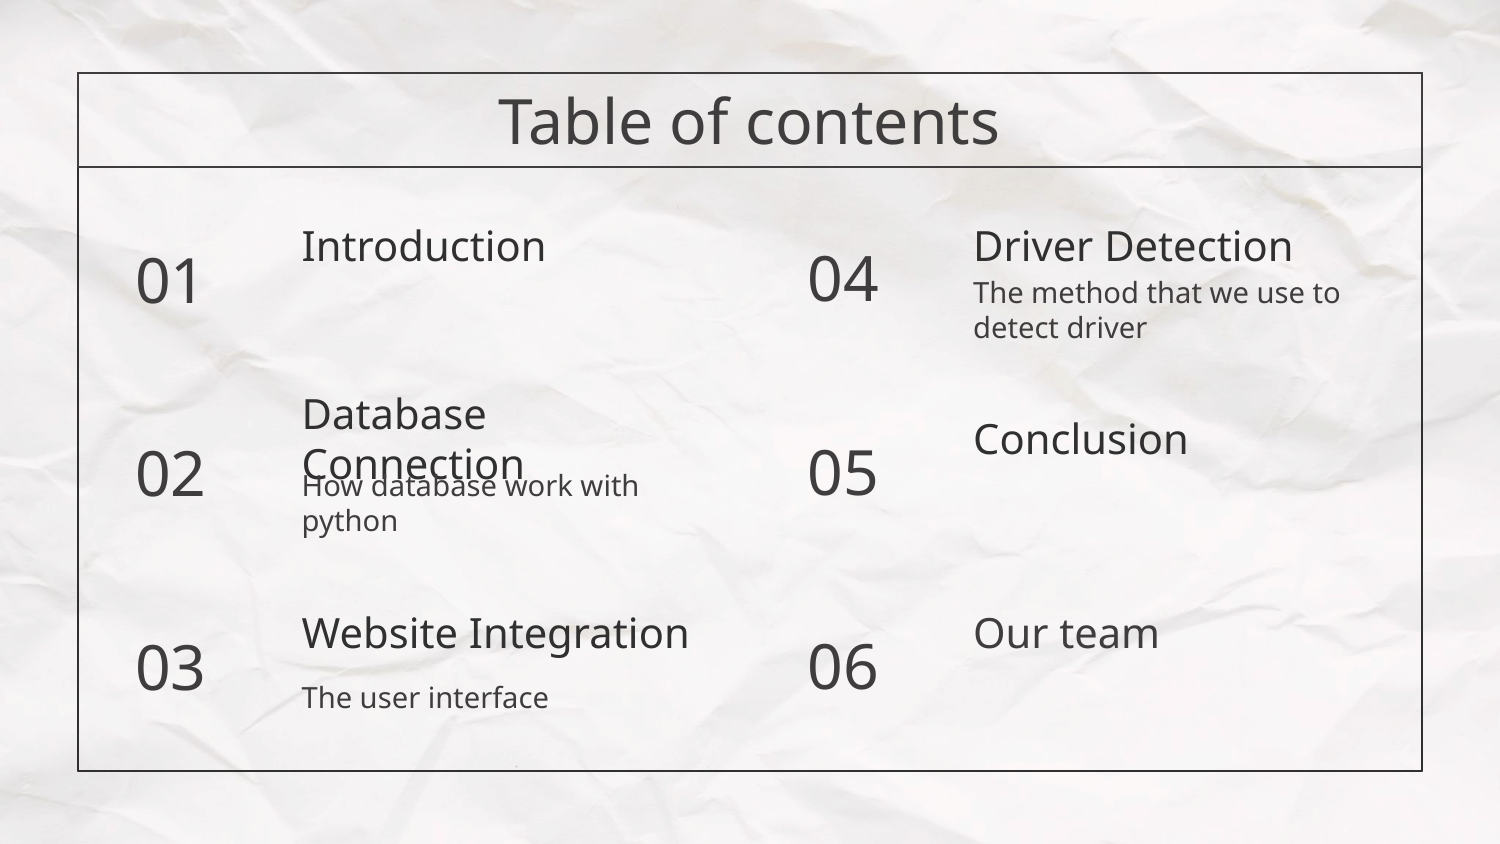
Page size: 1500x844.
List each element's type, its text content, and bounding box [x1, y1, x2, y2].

title 04 [769, 212, 917, 342]
title 03 [97, 601, 245, 731]
title Database Connection [286, 405, 735, 470]
title Conclusion [958, 405, 1406, 471]
title 01 [97, 213, 245, 343]
title Website Integration [286, 599, 735, 664]
title Our team [958, 599, 1406, 665]
title 05 [769, 405, 917, 535]
title Table of contents [77, 72, 1423, 168]
picture [0, 0, 1500, 844]
subtitle The user interface [286, 664, 735, 729]
title 02 [97, 407, 245, 537]
title Introduction [286, 211, 735, 277]
subtitle The method that we use to detect driver [958, 276, 1406, 342]
title 06 [769, 599, 917, 729]
subtitle How database work with python [286, 470, 735, 535]
title Driver Detection [958, 211, 1406, 276]
